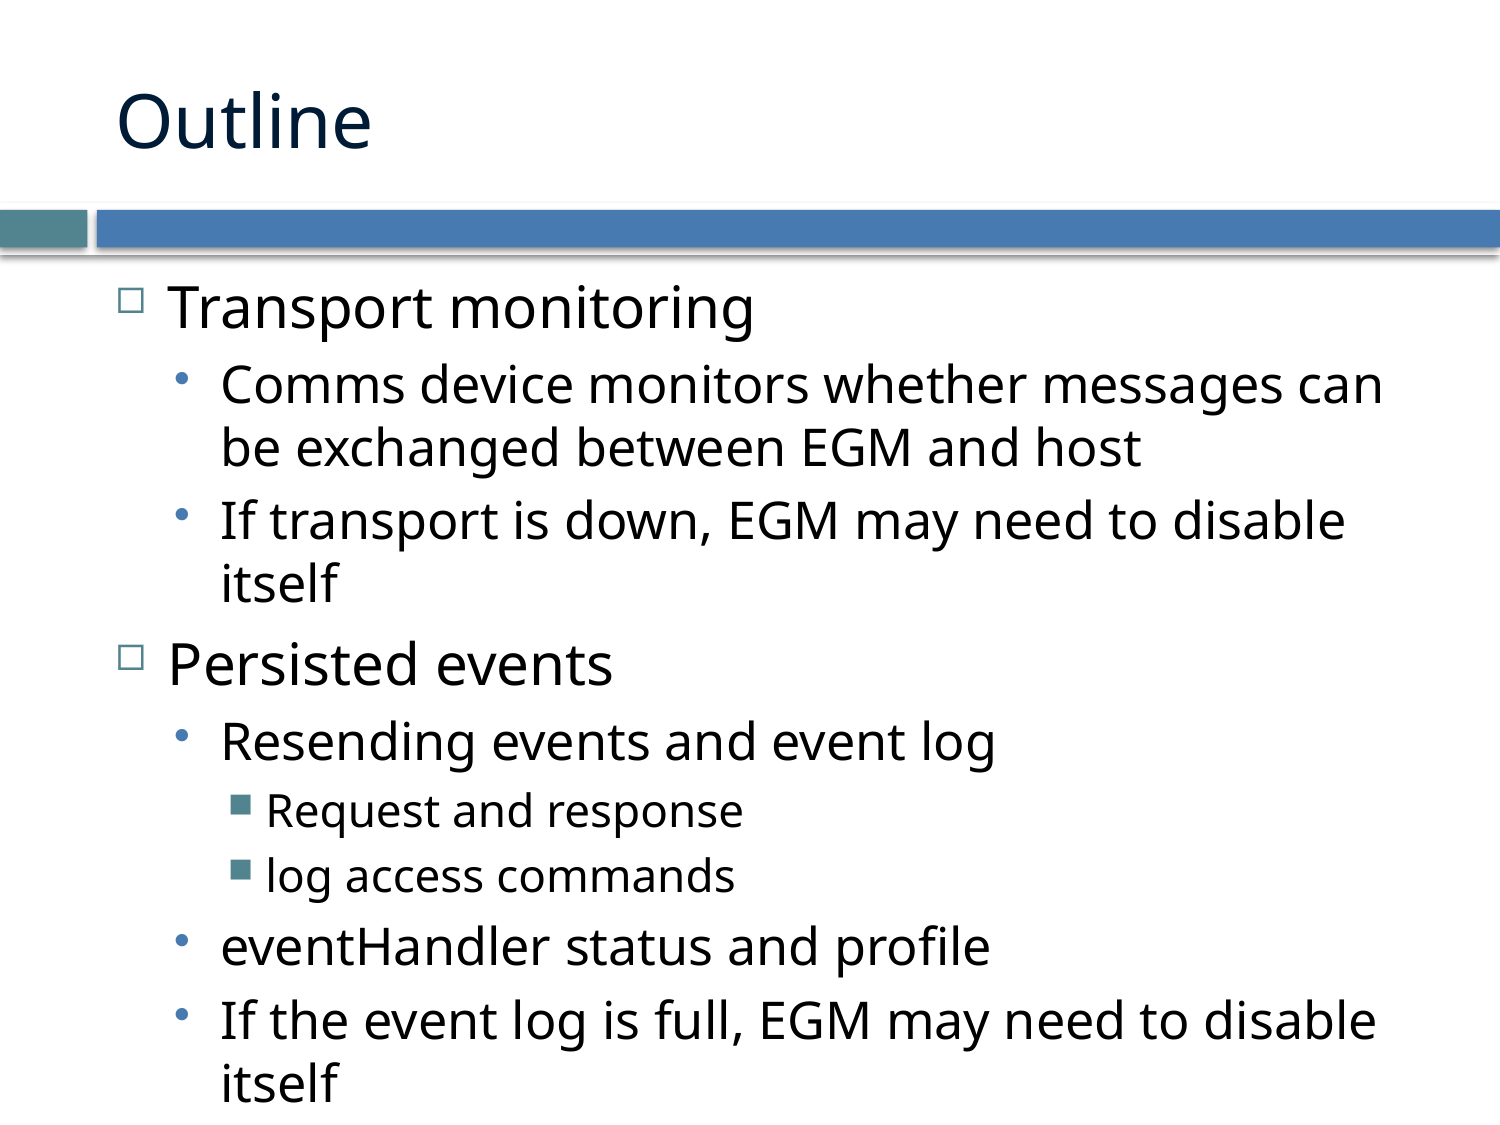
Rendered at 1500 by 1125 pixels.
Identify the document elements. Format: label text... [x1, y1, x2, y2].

title Outline [100, 37, 1439, 201]
slide_number [0, 208, 88, 249]
list Transport monitoring Comms device monitors whether messages can be exchanged between EGM and host If transport is down, EGM may need to disable itself Persisted events Resending events and event log Request and response log access commands eventHandler status and profile If the event log is full, EGM may need to disable itself [100, 262, 1439, 1001]
